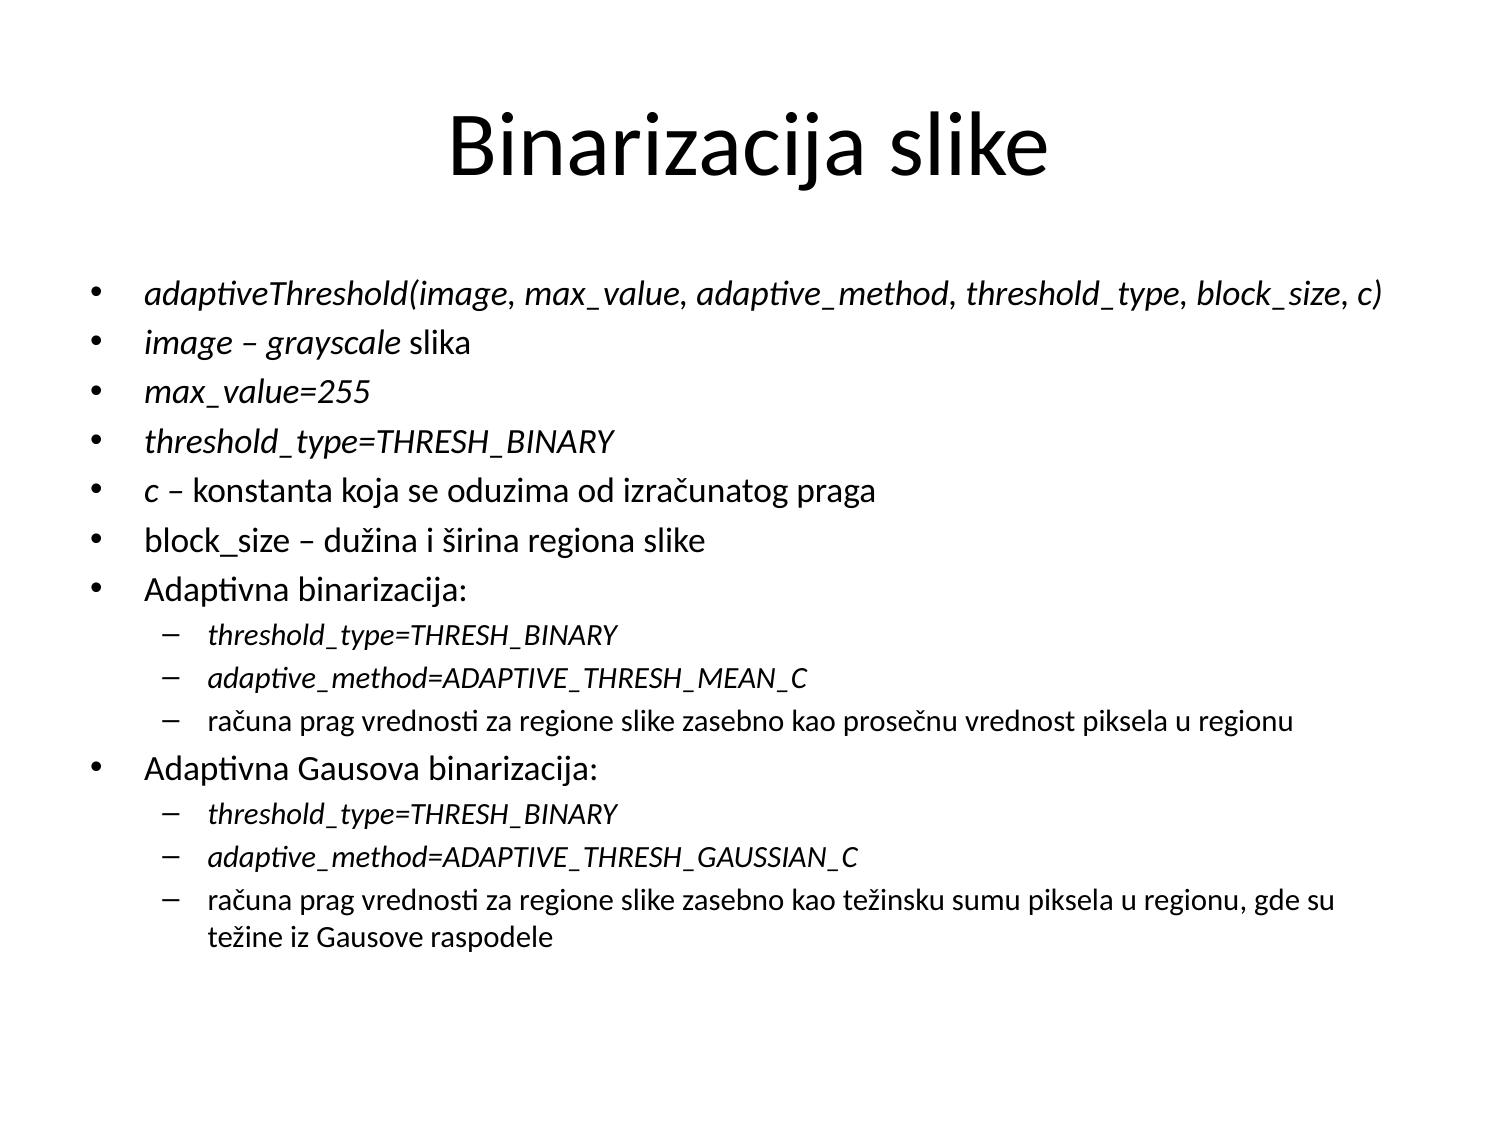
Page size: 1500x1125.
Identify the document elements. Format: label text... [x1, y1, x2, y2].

title Binarizacija slike [75, 45, 1425, 233]
list adaptiveThreshold(image, max_value, adaptive_method, threshold_type, block_size, c) image – grayscale slika max_value=255 threshold_type=THRESH_BINARY c – konstanta koja se oduzima od izračunatog praga block_size – dužina i širina regiona slike Adaptivna binarizacija: threshold_type=THRESH_BINARY adaptive_method=ADAPTIVE_THRESH_MEAN_C računa prag vrednosti za regione slike zasebno kao prosečnu vrednost piksela u regionu Adaptivna Gausova binarizacija: threshold_type=THRESH_BINARY adaptive_method=ADAPTIVE_THRESH_GAUSSIAN_C računa prag vrednosti za regione slike zasebno kao težinsku sumu piksela u regionu, gde su težine iz Gausove raspodele [75, 262, 1425, 1005]
